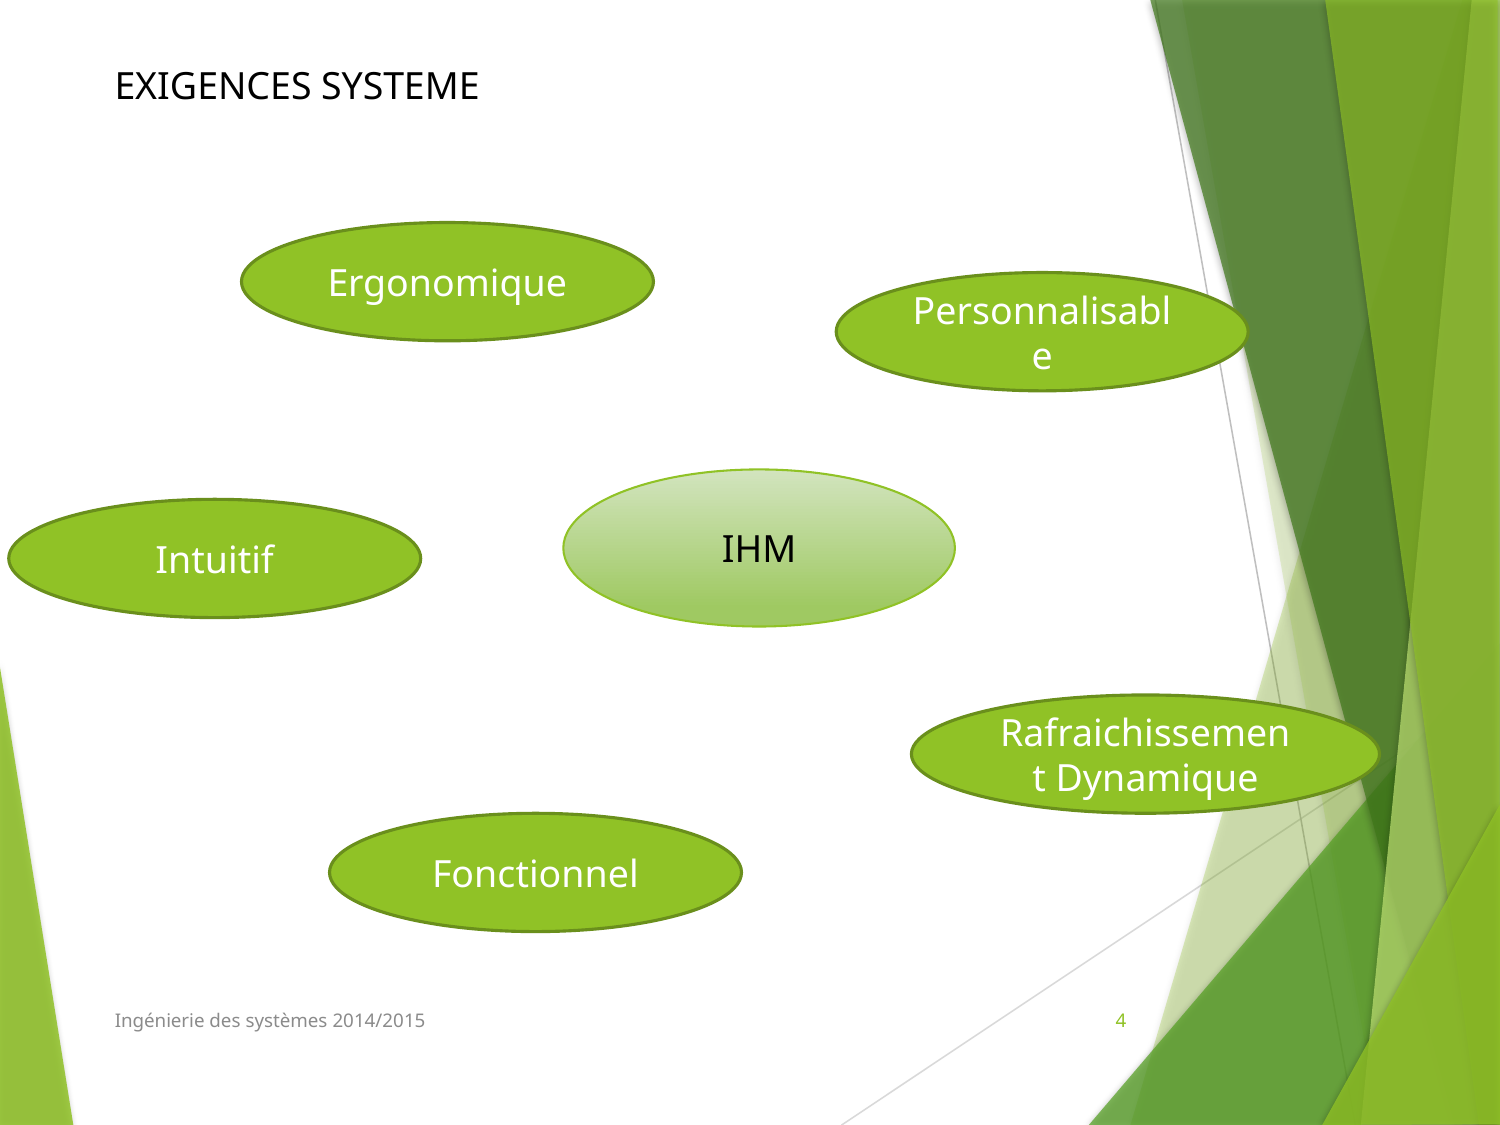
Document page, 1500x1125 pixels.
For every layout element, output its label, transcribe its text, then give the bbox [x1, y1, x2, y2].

text_box Ergonomique [239, 220, 656, 343]
text_box IHM [562, 468, 956, 628]
text_box Fonctionnel [327, 811, 744, 934]
text_box Personnalisable [834, 270, 1250, 393]
slide_number 4 [1057, 991, 1142, 1051]
footer Ingénierie des systèmes 2014/2015 [99, 991, 859, 1051]
text_box Intuitif [7, 497, 423, 620]
text_box Rafraichissement Dynamique [909, 693, 1382, 815]
text_box EXIGENCES SYSTEME [99, 54, 742, 115]
